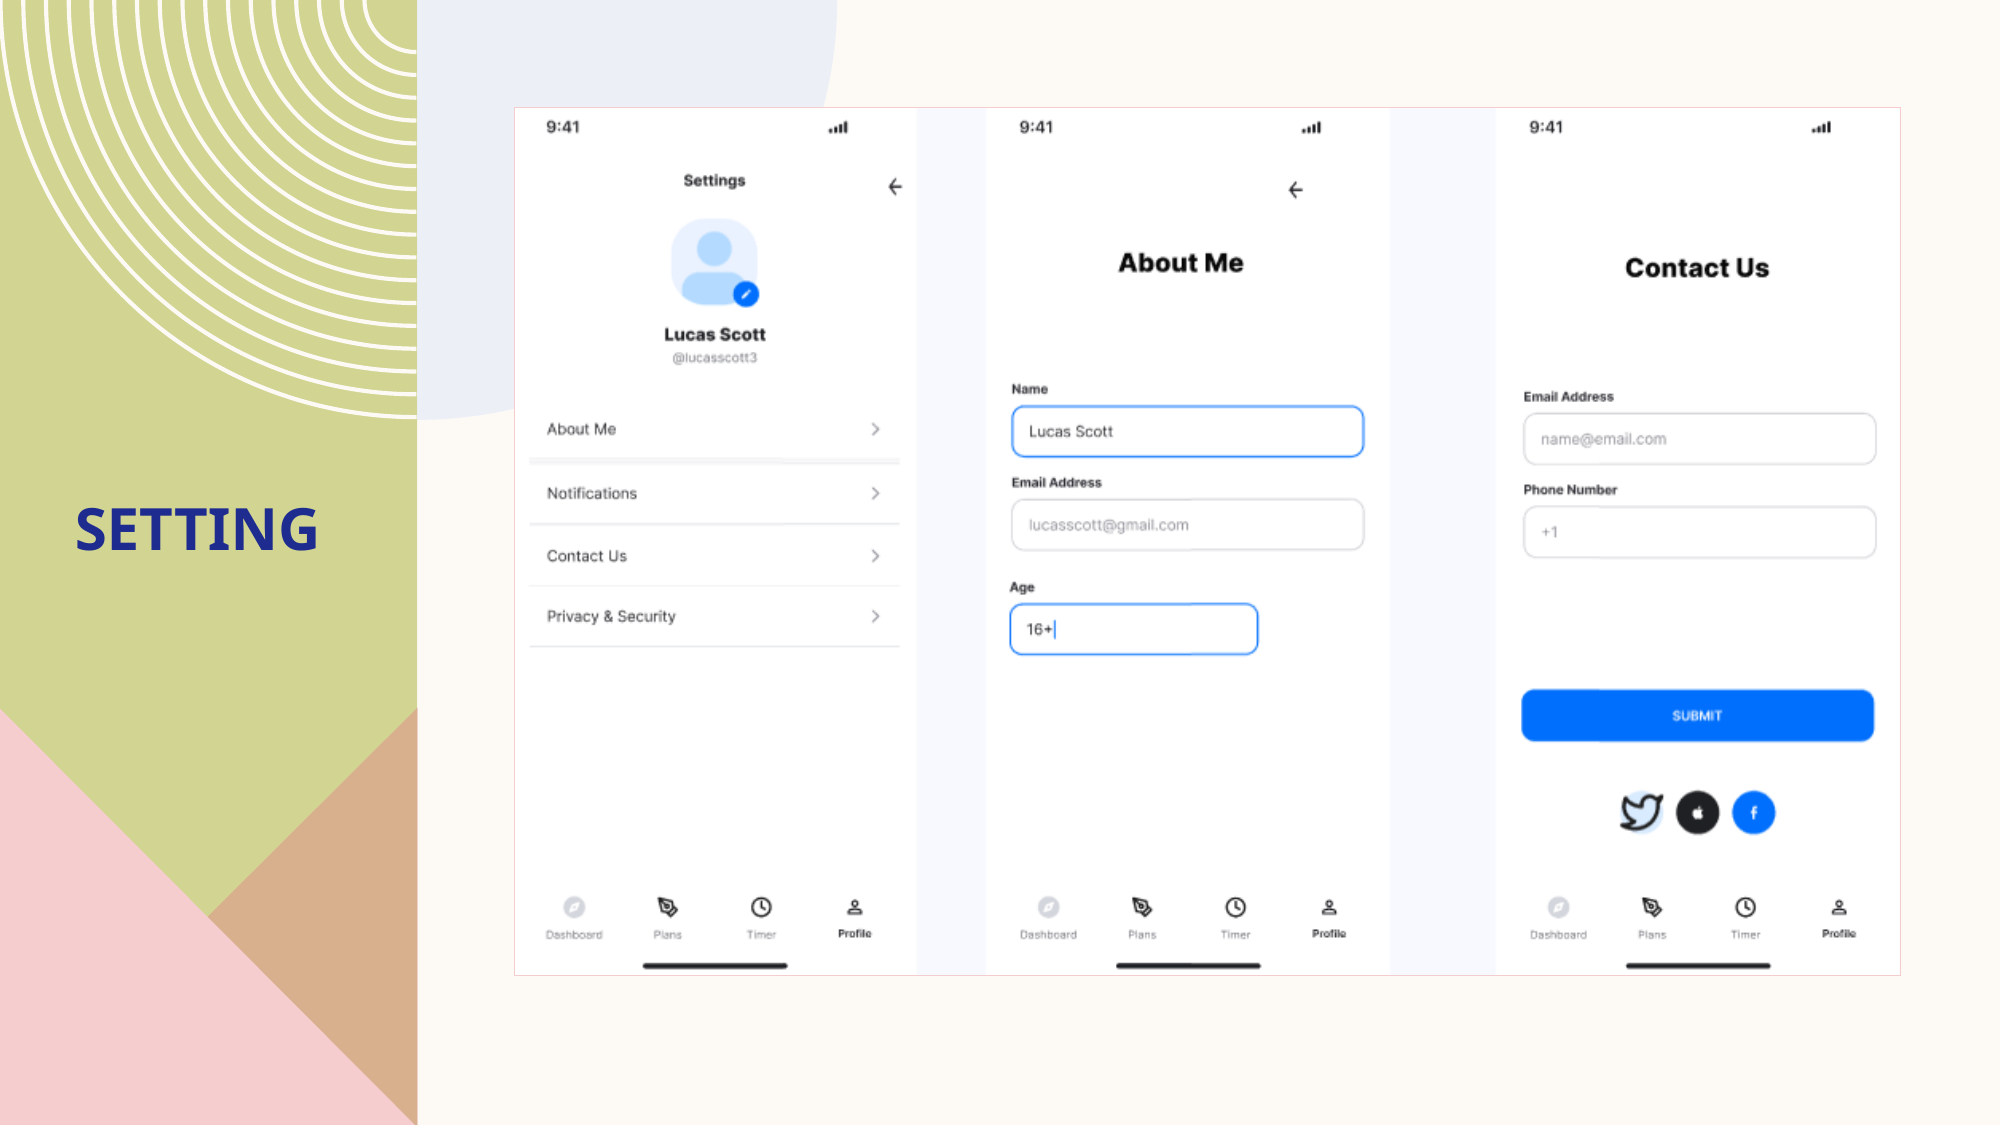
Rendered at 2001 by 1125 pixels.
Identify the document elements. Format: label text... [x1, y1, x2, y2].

title Setting [59, 153, 514, 563]
picture [514, 107, 1902, 976]
